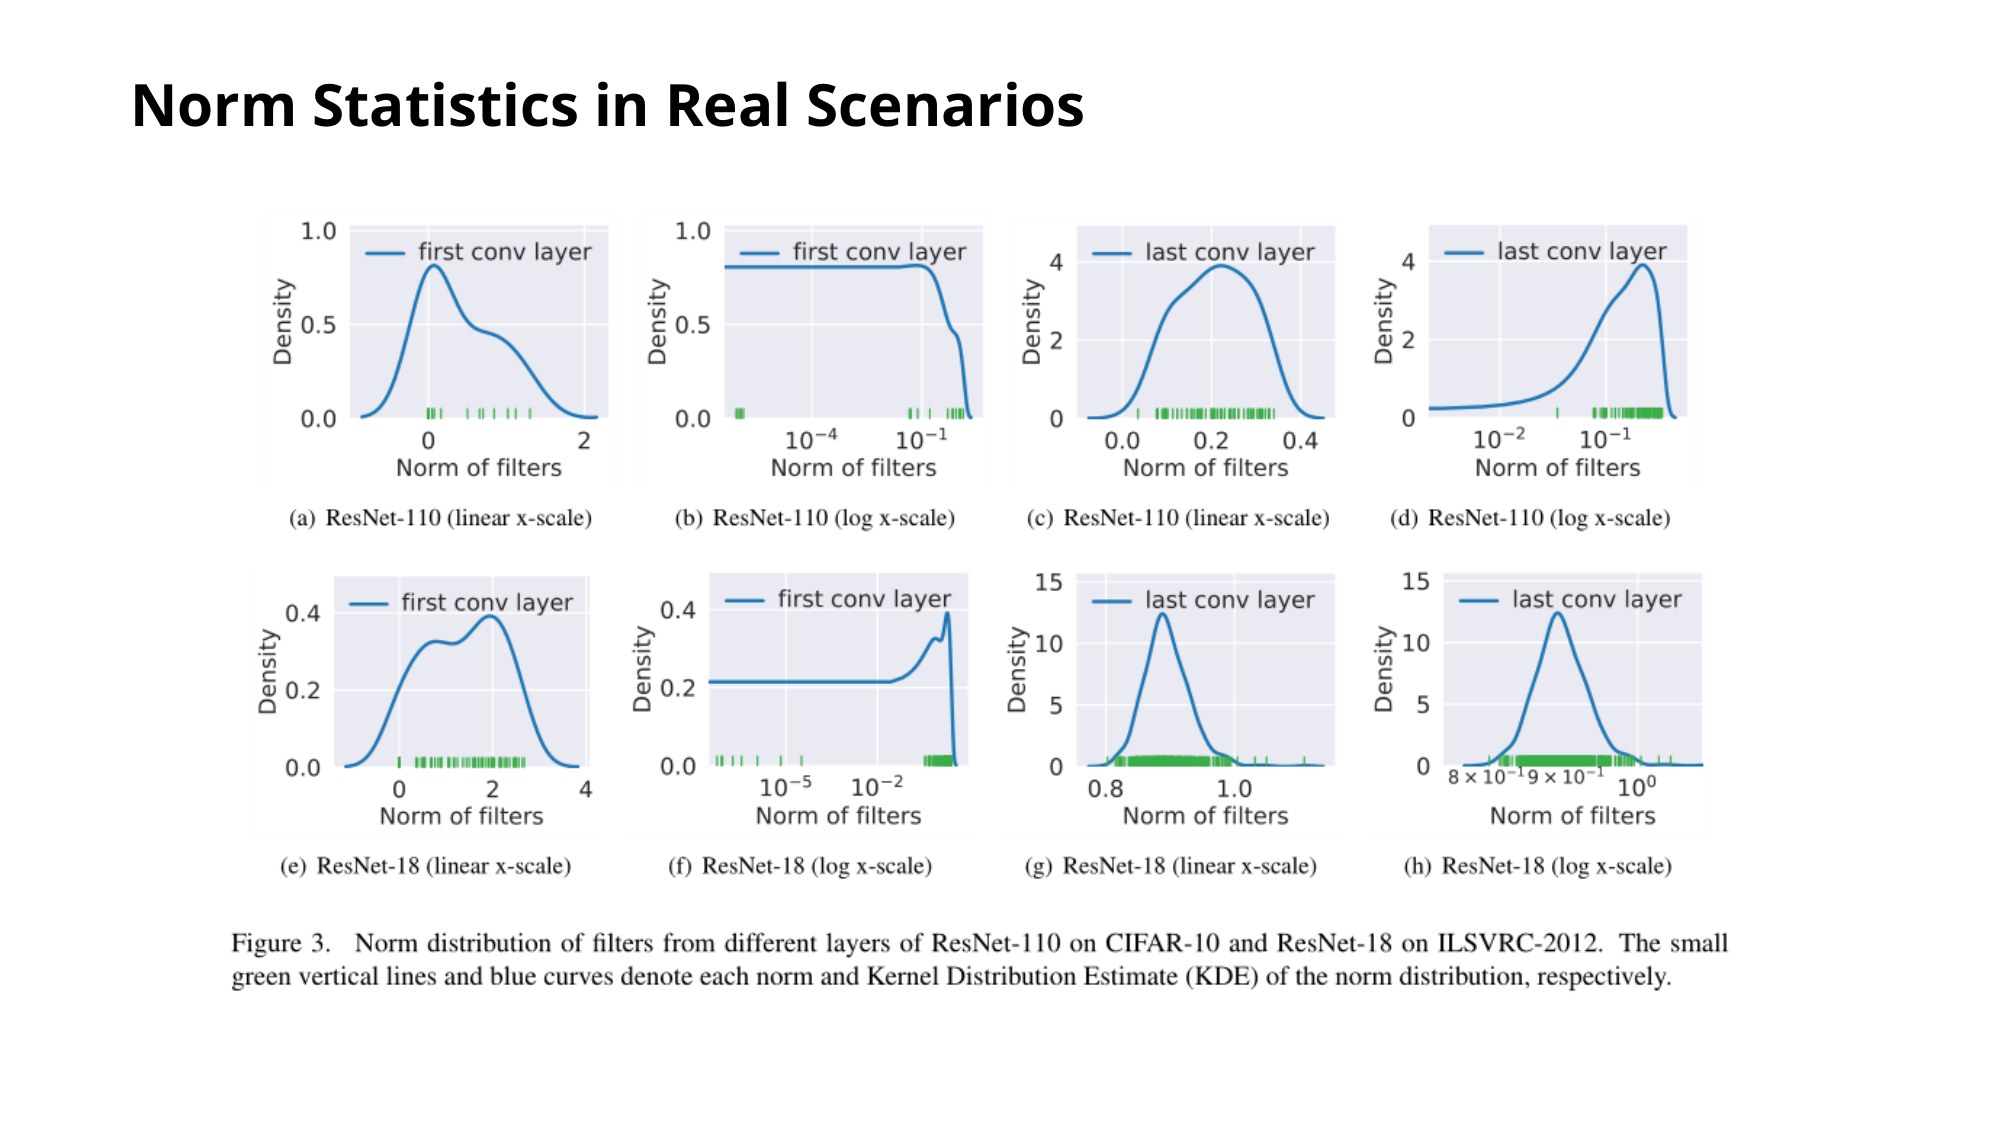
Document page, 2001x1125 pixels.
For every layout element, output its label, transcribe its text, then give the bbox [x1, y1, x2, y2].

text_box Norm Statistics in Real Scenarios [115, 60, 1101, 146]
picture [202, 165, 1766, 1030]
